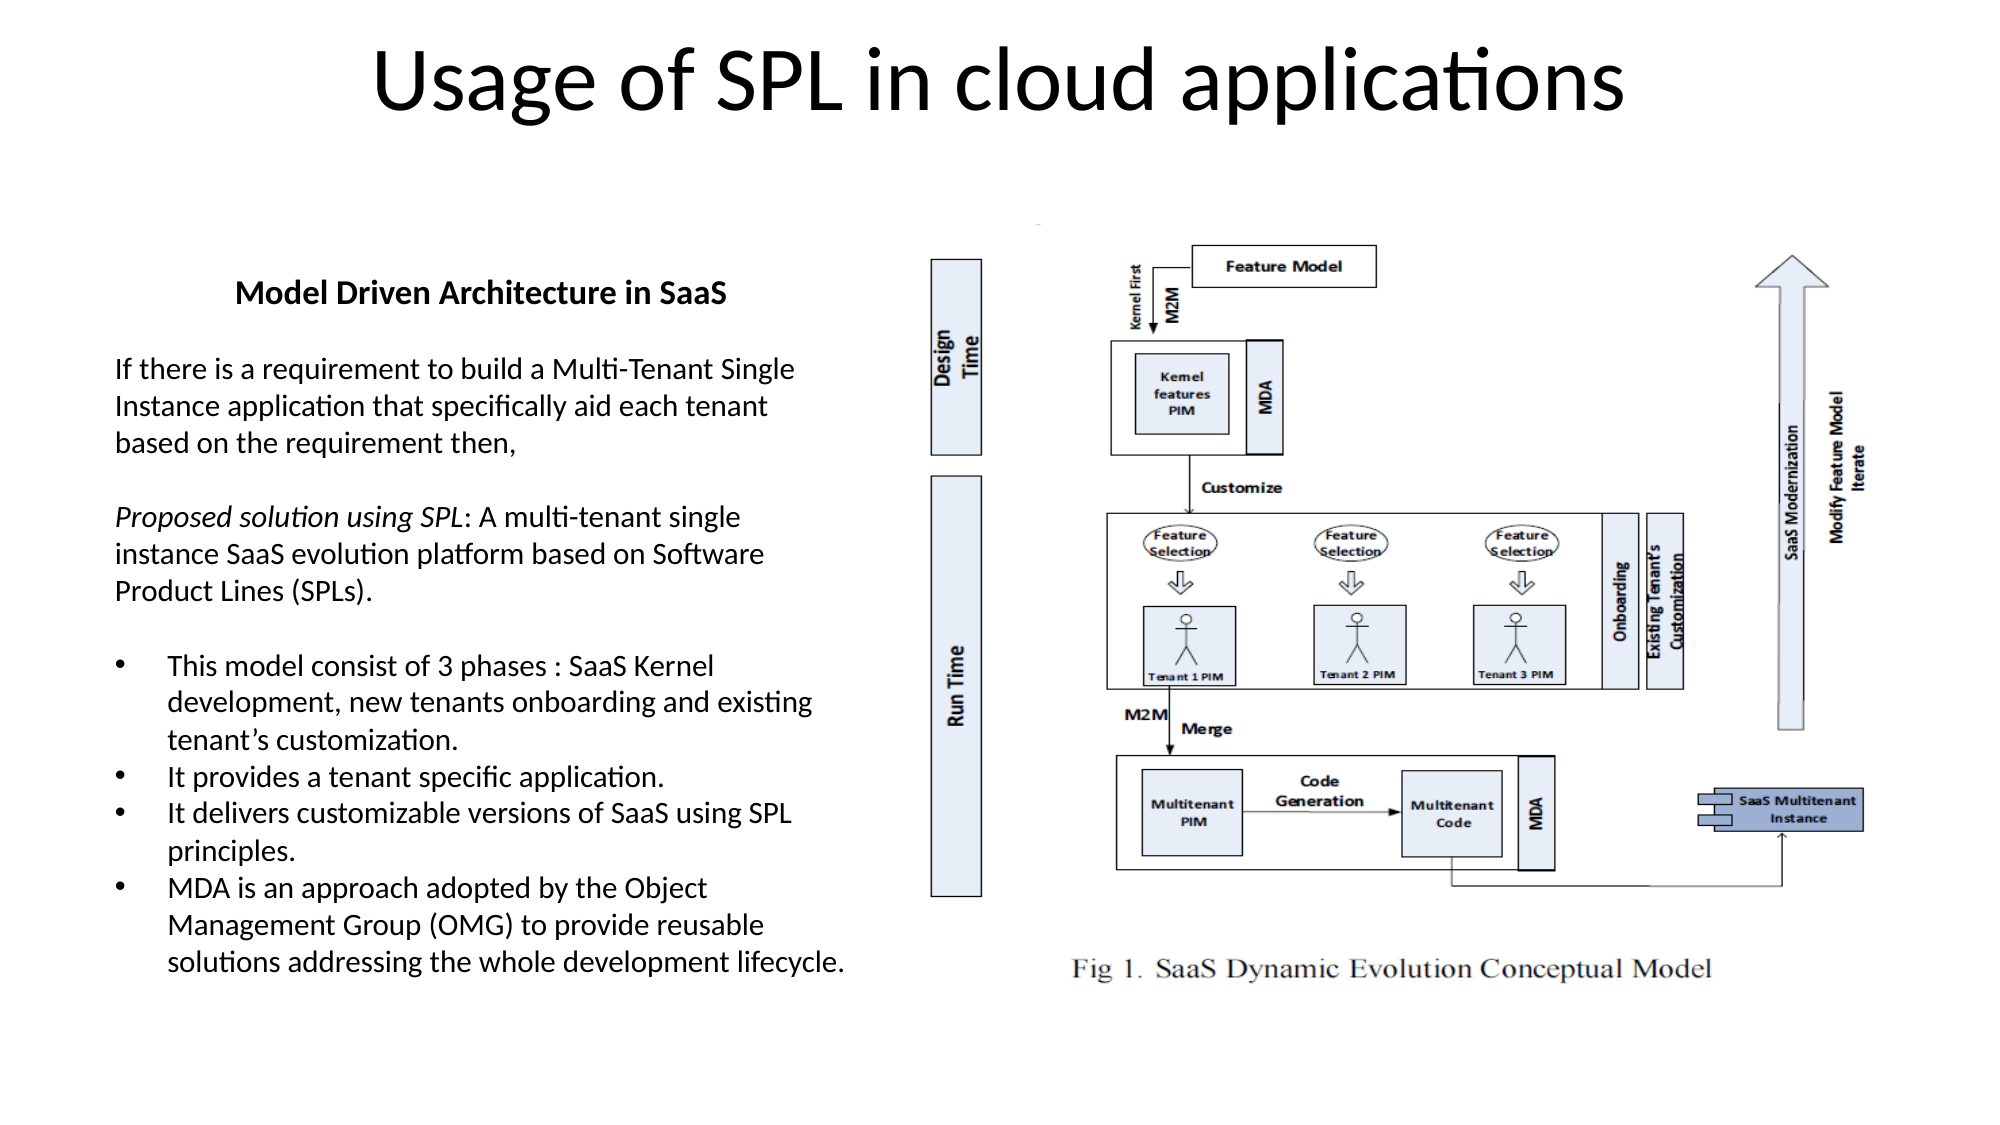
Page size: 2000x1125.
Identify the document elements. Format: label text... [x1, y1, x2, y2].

title Usage of SPL in cloud applications [99, 45, 1900, 213]
list Model Driven Architecture in SaaS If there is a requirement to build a Multi-Tenant Single Instance application that specifically aid each tenant based on the requirement then, Proposed solution using SPL: A multi-tenant single instance SaaS evolution platform based on Software Product Lines (SPLs). This model consist of 3 phases : SaaS Kernel development, new tenants onboarding and existing tenant’s customization. It provides a tenant specific application. It delivers customizable versions of SaaS using SPL principles. MDA is an approach adopted by the Object Management Group (OMG) to provide reusable solutions addressing the whole development lifecycle. [99, 262, 863, 1013]
picture [874, 224, 1975, 988]
